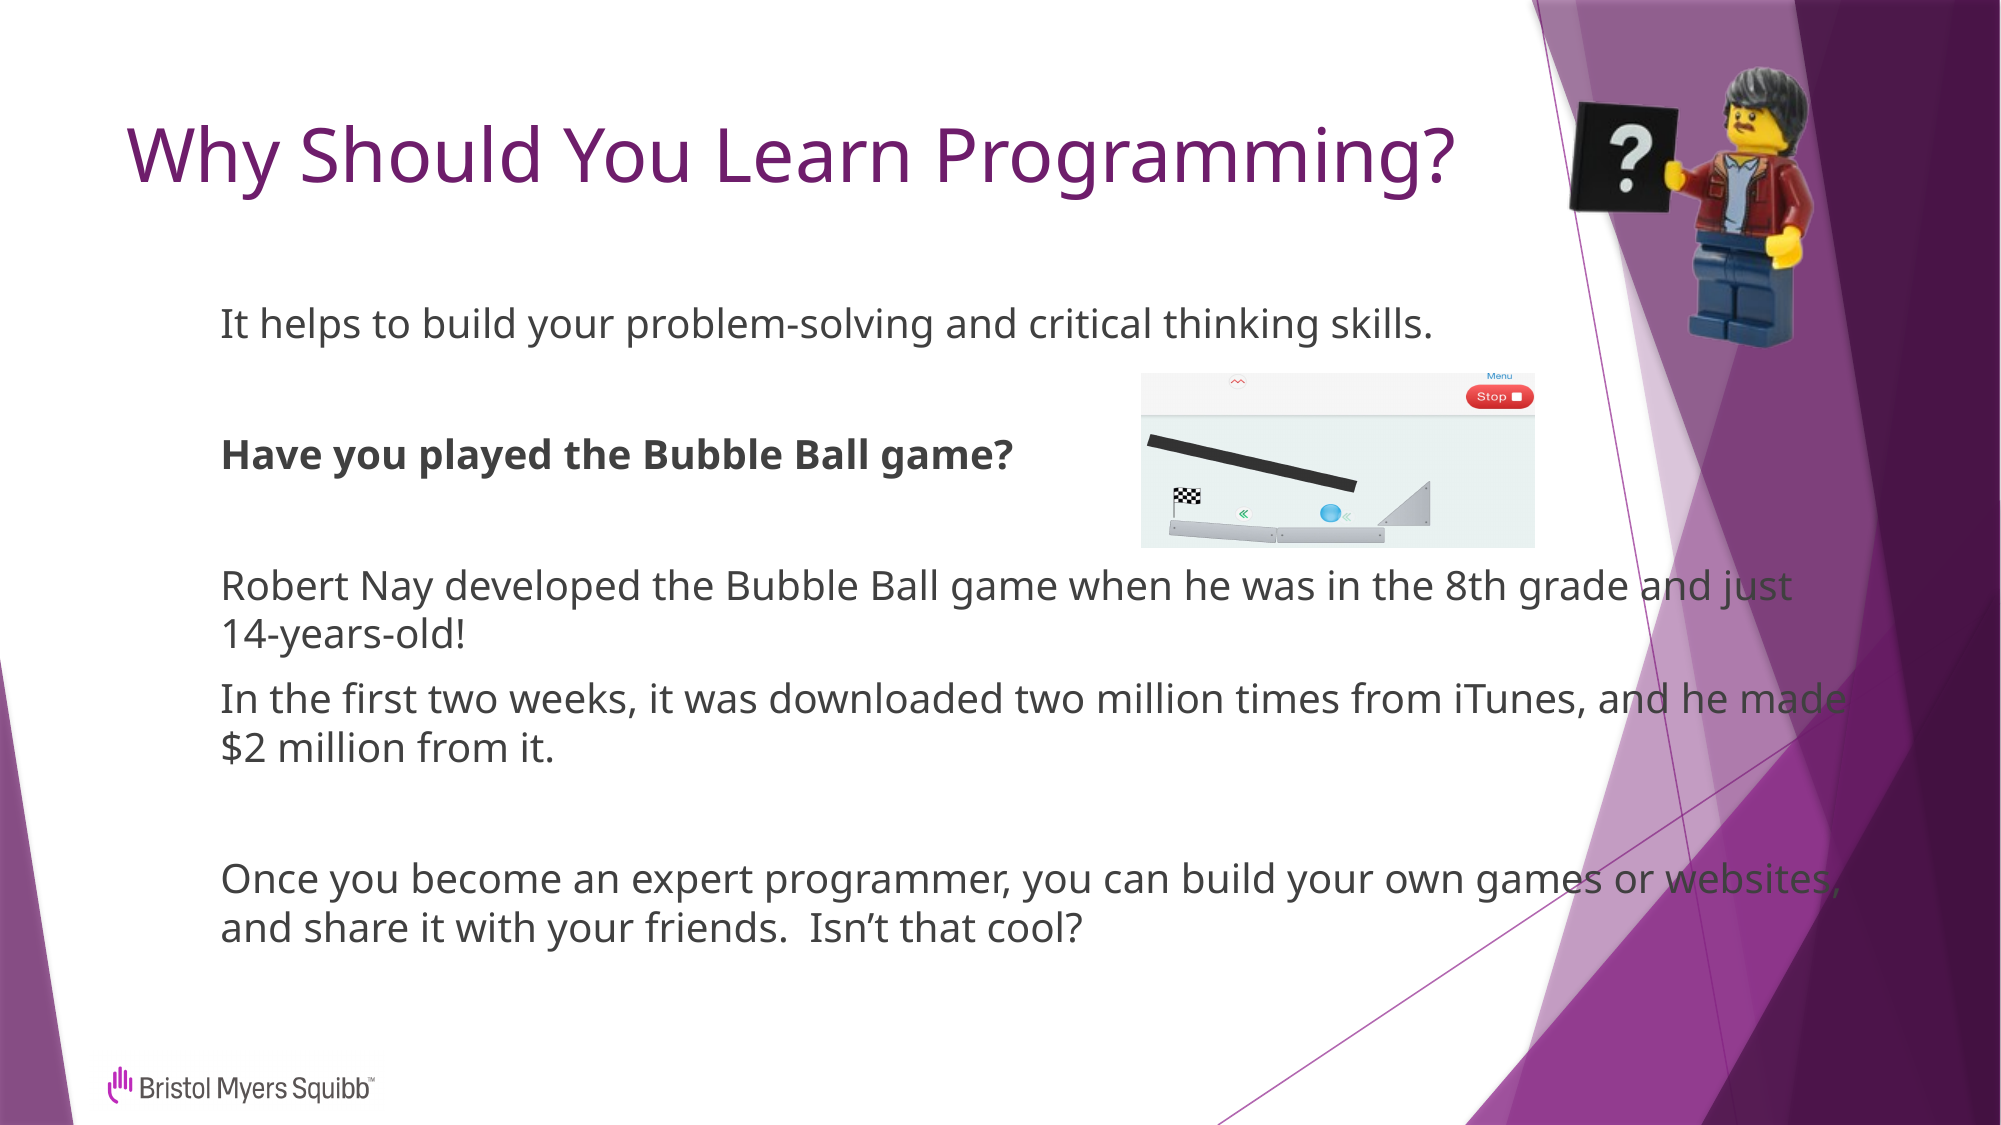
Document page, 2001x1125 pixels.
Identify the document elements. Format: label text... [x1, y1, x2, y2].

title Why Should You Learn Programming? [111, 99, 1515, 317]
picture [1141, 0, 1874, 549]
list It helps to build your problem-solving and critical thinking skills. Have you played the Bubble Ball game? Robert Nay developed the Bubble Ball game when he was in the 8th grade and just 14-years-old! In the first two weeks, it was downloaded two million times from iTunes, and he made $2 million from it. Once you become an expert programmer, you can build your own games or websites, and share it with your friends. Isn’t that cool? [205, 290, 1875, 965]
picture [89, 1050, 385, 1111]
